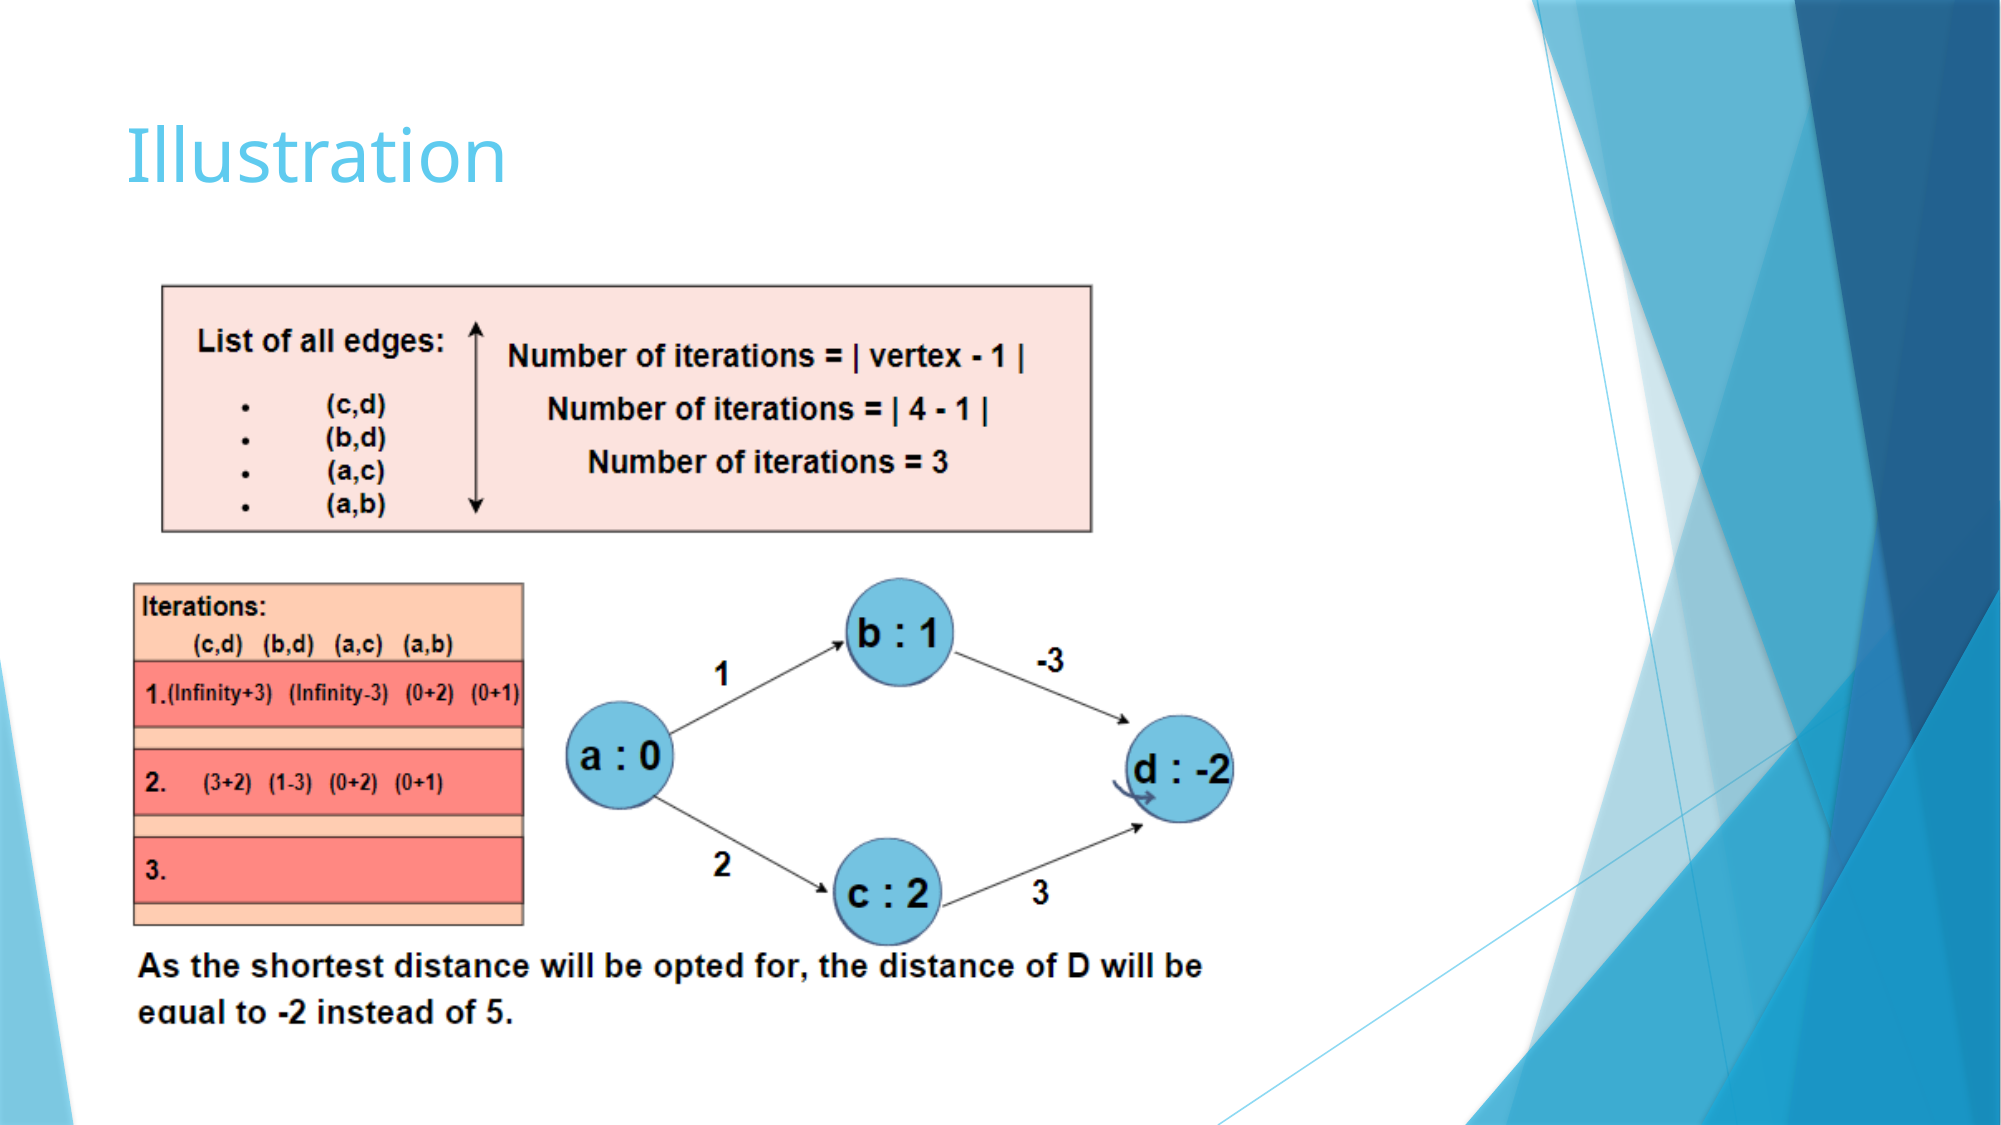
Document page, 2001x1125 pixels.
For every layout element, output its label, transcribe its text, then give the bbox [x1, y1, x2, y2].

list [81, 207, 1300, 1050]
title Illustration [111, 99, 1522, 317]
